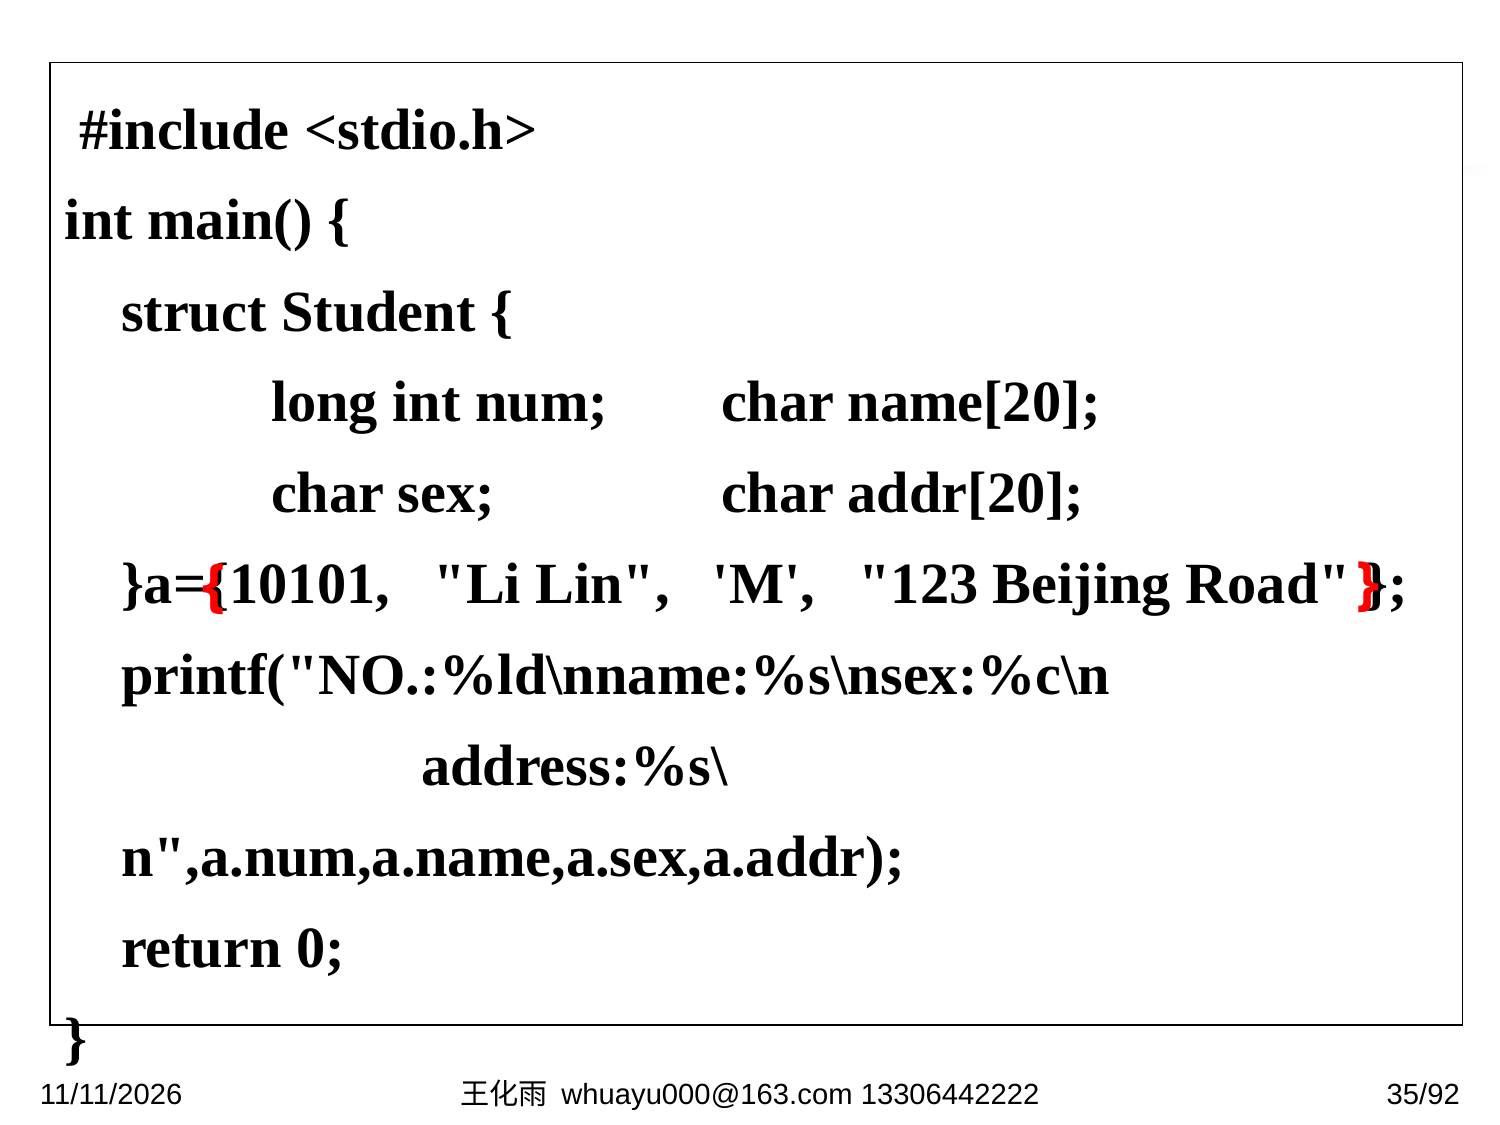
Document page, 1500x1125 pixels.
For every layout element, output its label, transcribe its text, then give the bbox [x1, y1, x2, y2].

slide_number 35/92 [1187, 1074, 1476, 1103]
text_box #include <stdio.h> int main() { struct Student { long int num; char name[20]; char sex; char addr[20]; }a={10101, "Li Lin", 'M', "123 Beijing Road" }; printf("NO.:%ld\nname:%s\nsex:%c\n address:%s\n",a.num,a.name,a.sex,a.addr); return 0; } [49, 62, 1463, 1025]
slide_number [24, 1074, 376, 1103]
text_box } [1342, 537, 1413, 623]
text_box { [187, 539, 258, 625]
footer 王化雨 whuayu000@163.com 13306442222 [387, 1074, 1113, 1103]
